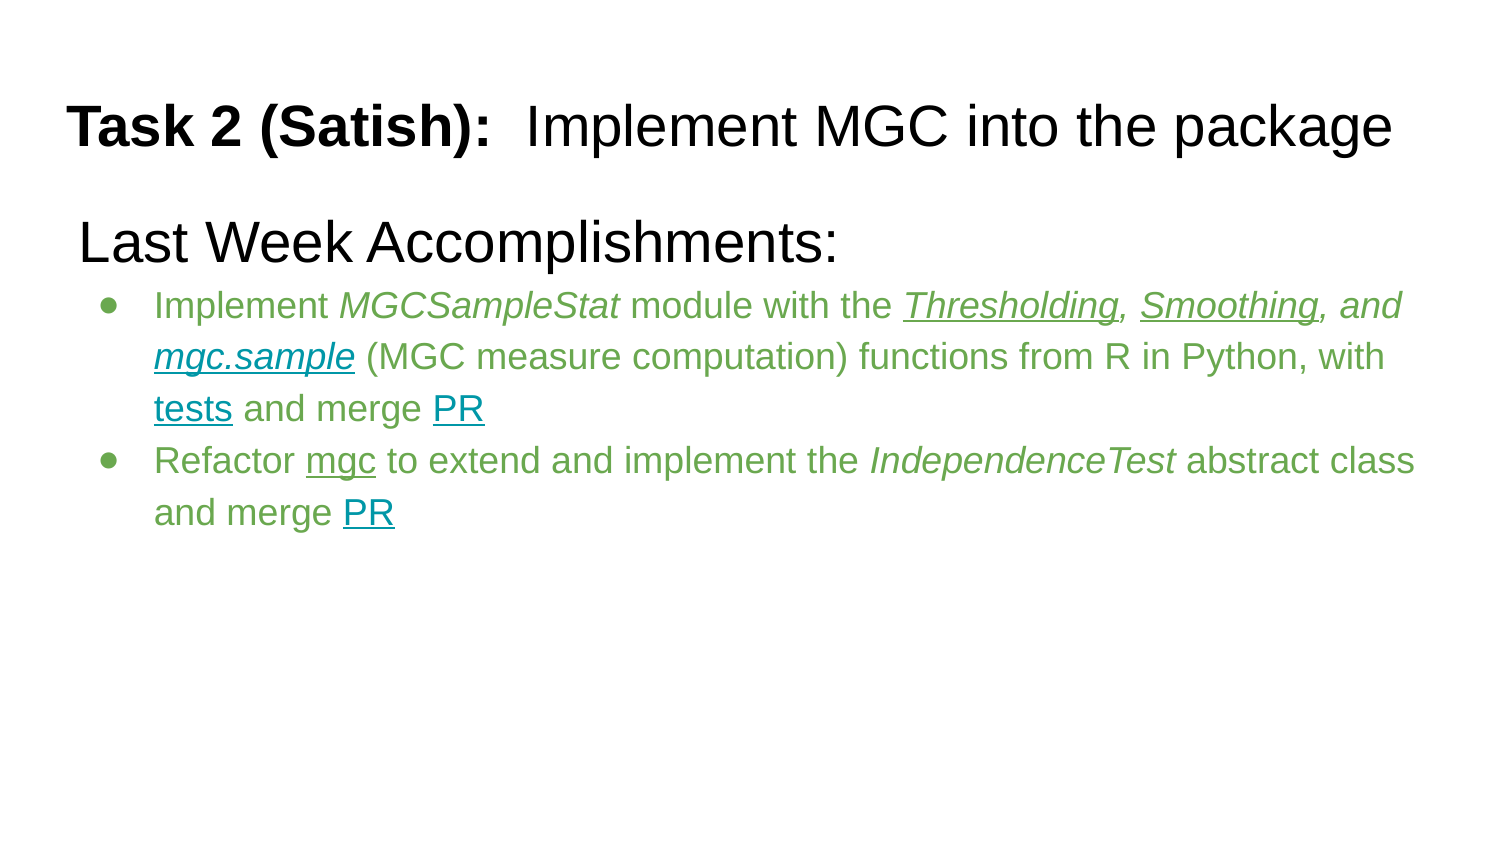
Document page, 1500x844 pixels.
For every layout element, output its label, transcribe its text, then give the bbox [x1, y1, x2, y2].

title Task 2 (Satish): Implement MGC into the package [51, 72, 1449, 167]
list Last Week Accomplishments: Implement MGCSampleStat module with the Thresholding, Smoothing, and mgc.sample (MGC measure computation) functions from R in Python, with tests and merge PR Refactor mgc to extend and implement the IndependenceTest abstract class and merge PR [63, 189, 1462, 750]
